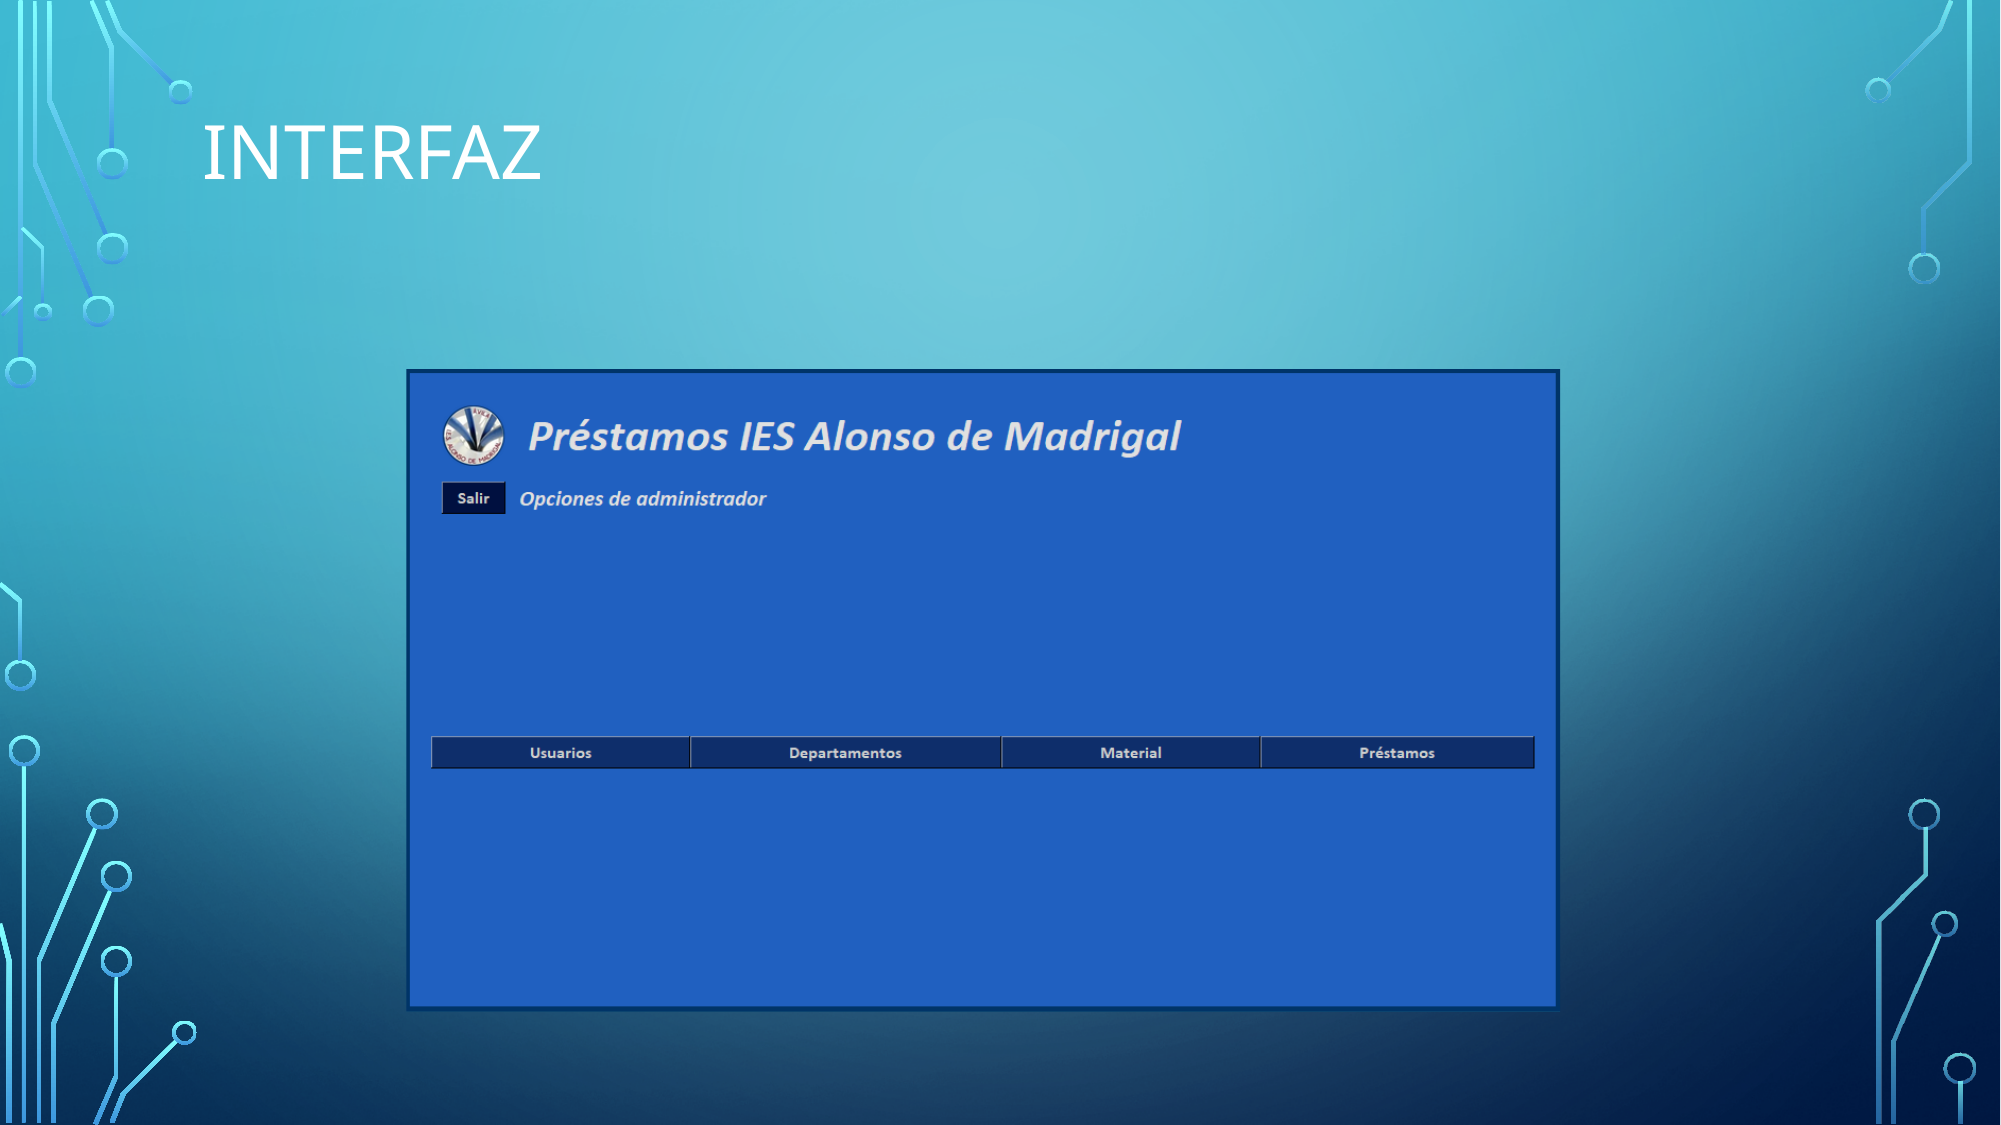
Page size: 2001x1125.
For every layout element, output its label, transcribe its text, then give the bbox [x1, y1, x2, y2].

picture [406, 368, 1561, 1012]
title INTERFAZ [187, 101, 1813, 210]
